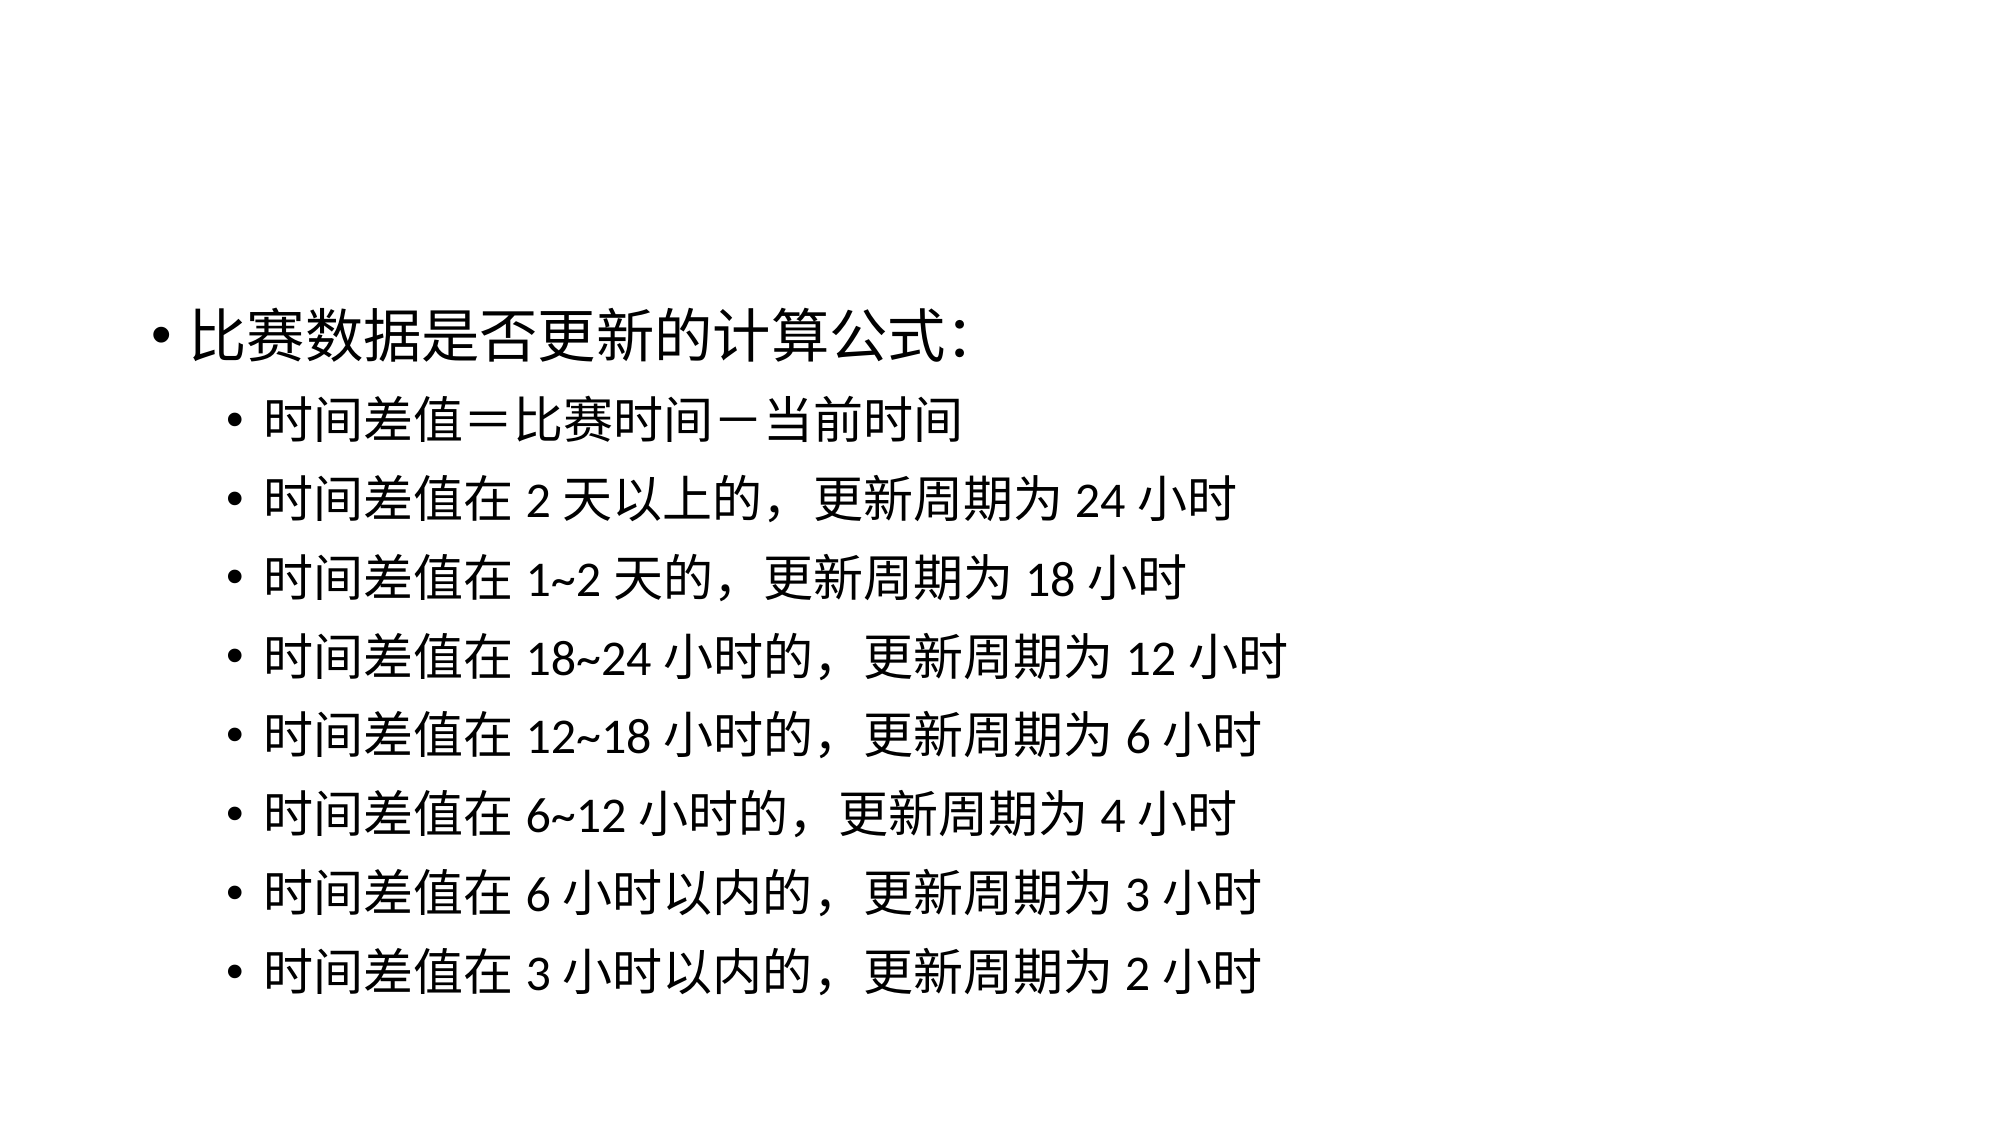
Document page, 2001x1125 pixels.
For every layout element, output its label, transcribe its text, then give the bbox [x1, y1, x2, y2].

list 比赛数据是否更新的计算公式： 时间差值＝比赛时间－当前时间 时间差值在2天以上的，更新周期为24小时 时间差值在1~2天的，更新周期为18小时 时间差值在18~24小时的，更新周期为12小时 时间差值在12~18小时的，更新周期为6小时 时间差值在6~12小时的，更新周期为4小时 时间差值在6小时以内的，更新周期为3小时 时间差值在3小时以内的，更新周期为2小时 [136, 299, 1862, 1014]
